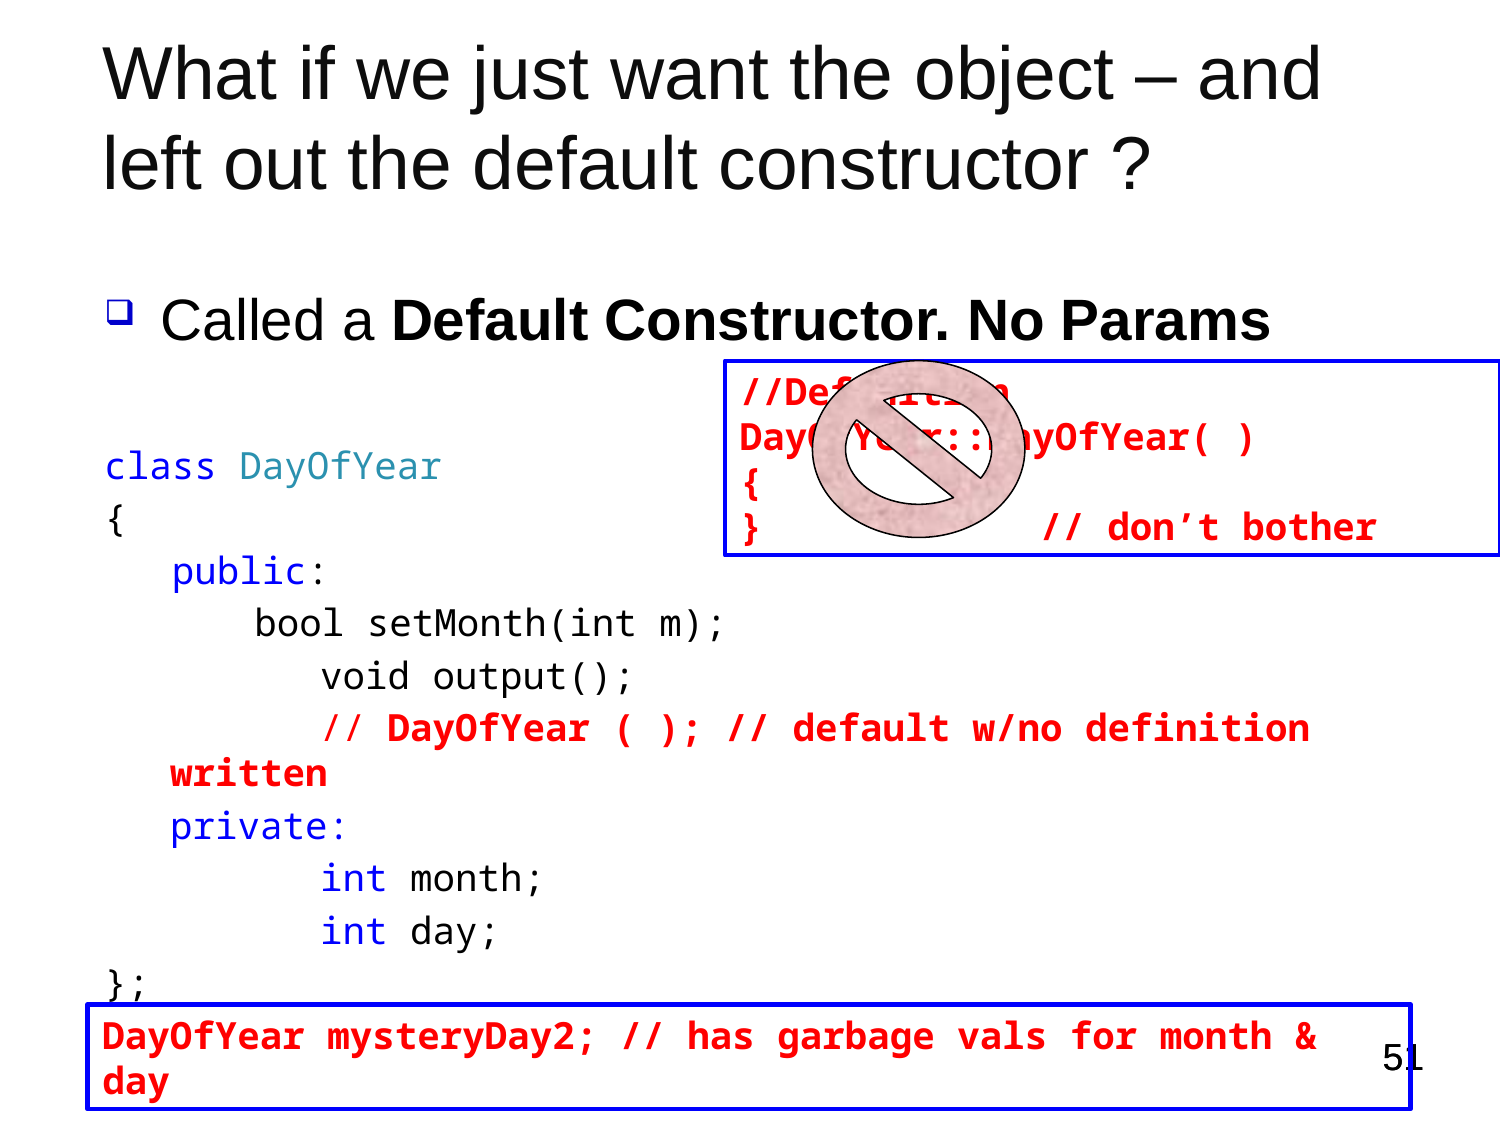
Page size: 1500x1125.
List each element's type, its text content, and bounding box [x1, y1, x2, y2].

text_box //Definition DayOfYear::DayOfYear( ) { } // don’t bother [725, 360, 1500, 556]
list Called a Default Constructor. No Params class DayOfYear { public: bool setMonth(int m); void output(); // DayOfYear ( ); // default w/no definition written private: int month; int day; }; [89, 274, 1451, 1026]
title What if we just want the object – and left out the default constructor ? [87, 49, 1451, 213]
text_box DayOfYear mysteryDay2; // has garbage vals for month & day [87, 1004, 1411, 1110]
text_box [812, 360, 1025, 538]
